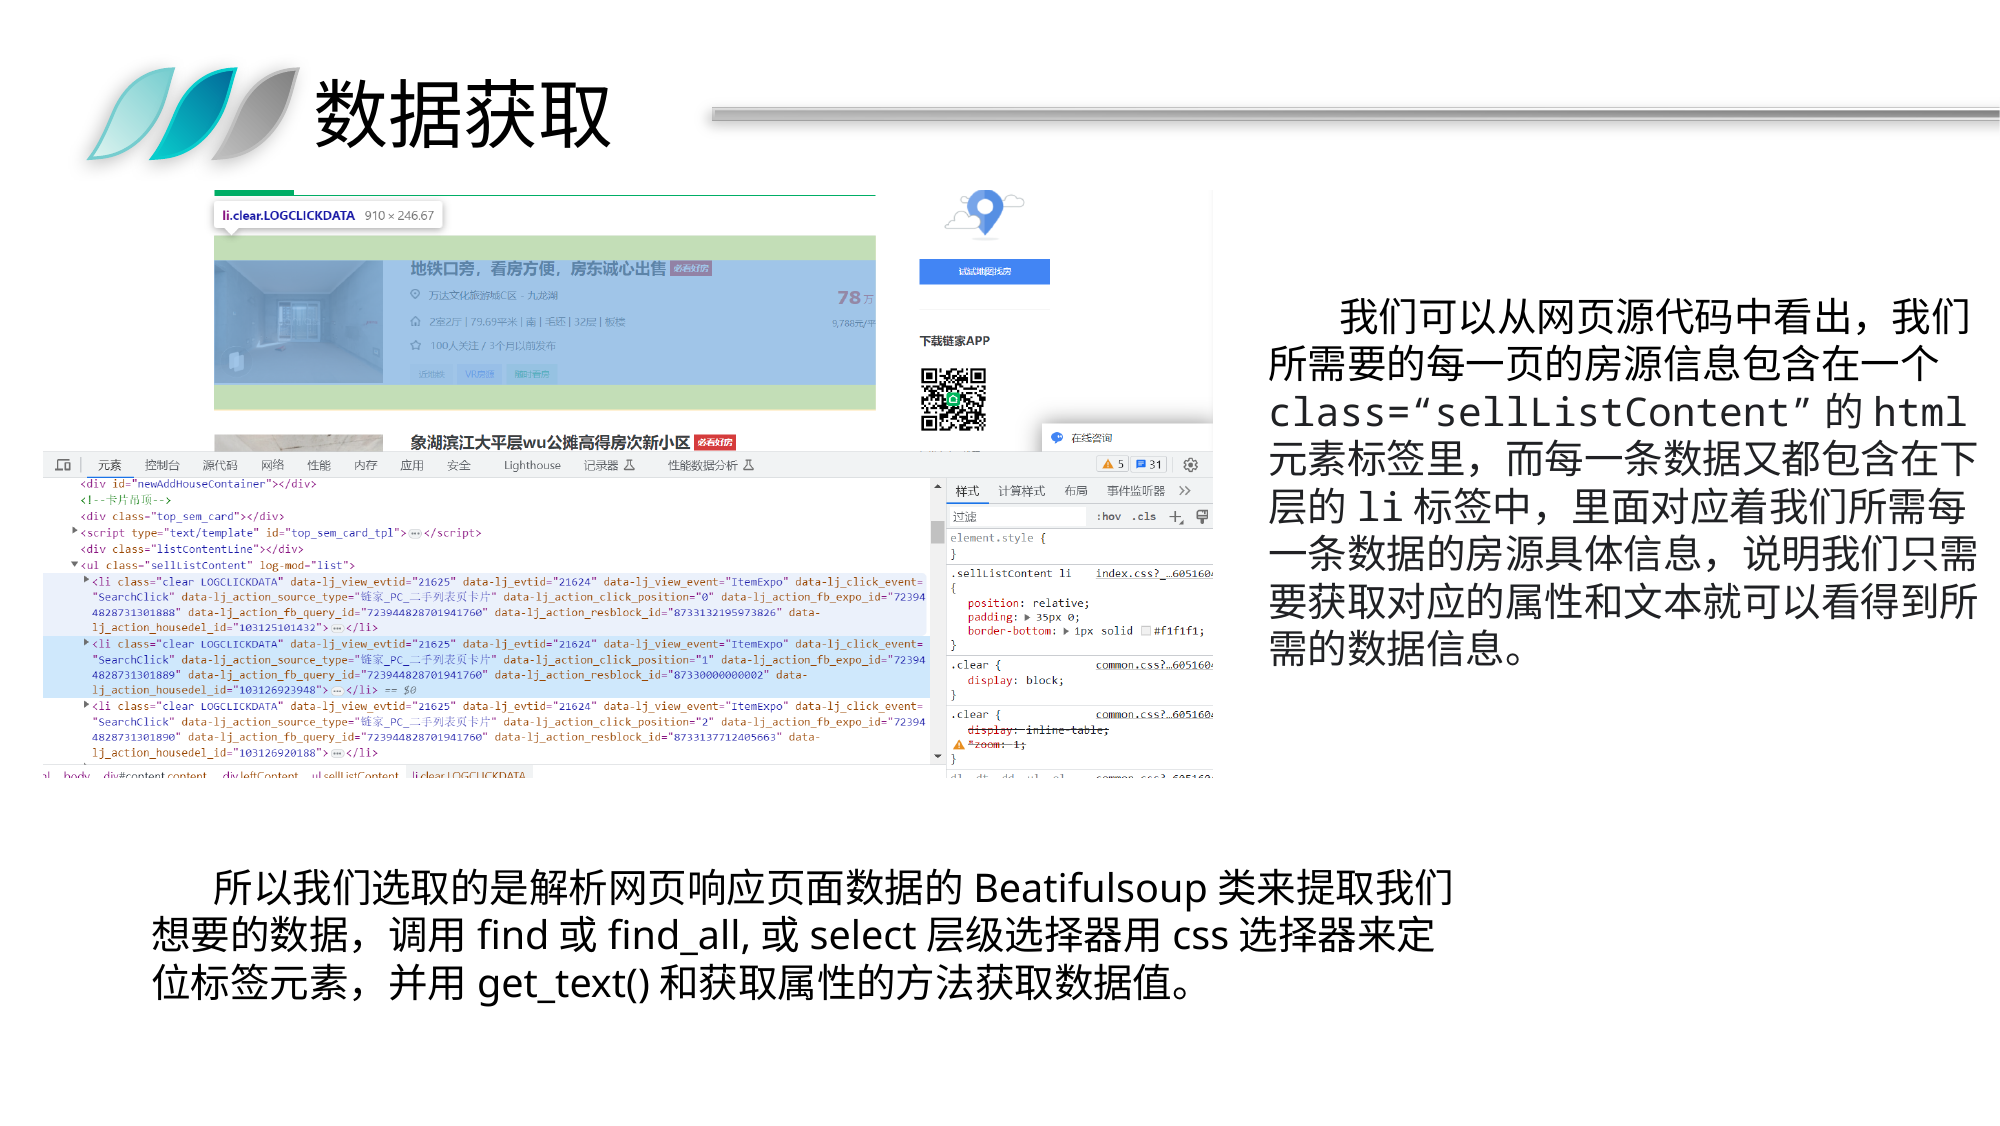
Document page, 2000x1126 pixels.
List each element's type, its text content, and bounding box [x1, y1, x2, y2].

text_box 数据获取 [298, 60, 1080, 166]
text_box [87, 67, 175, 160]
text_box 我们可以从网页源代码中看出，我们所需要的每一页的房源信息包含在一个class=“sellListContent”的html元素标签里，而每一条数据又都包含在下层的li标签中，里面对应着我们所需每一条数据的房源具体信息，说明我们只需要获取对应的属性和文本就可以看得到所需的数据信息。 [1253, 284, 1998, 679]
text_box 所以我们选取的是解析网页响应页面数据的Beatifulsoup类来提取我们想要的数据，调用find或find_all,或select层级选择器用css选择器来定位标签元素，并用get_text()和获取属性的方法获取数据值。 [136, 855, 1484, 1013]
picture [688, 92, 2000, 145]
text_box [212, 67, 300, 160]
picture [42, 190, 1213, 778]
text_box [149, 67, 237, 160]
